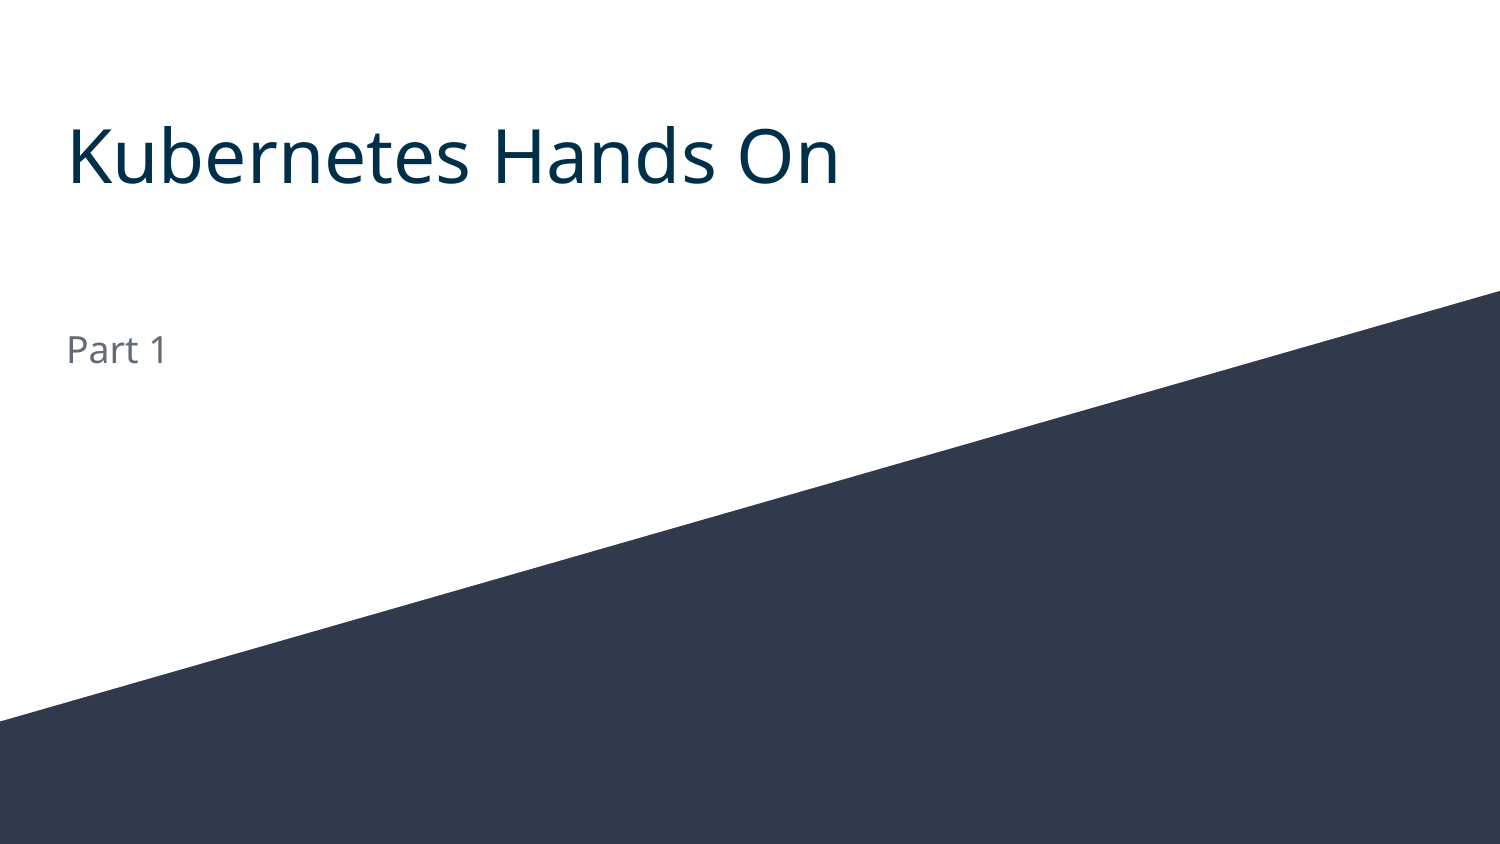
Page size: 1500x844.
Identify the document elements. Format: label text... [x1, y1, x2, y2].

title Kubernetes Hands On [51, 88, 1449, 299]
subtitle Part 1 [51, 308, 748, 430]
